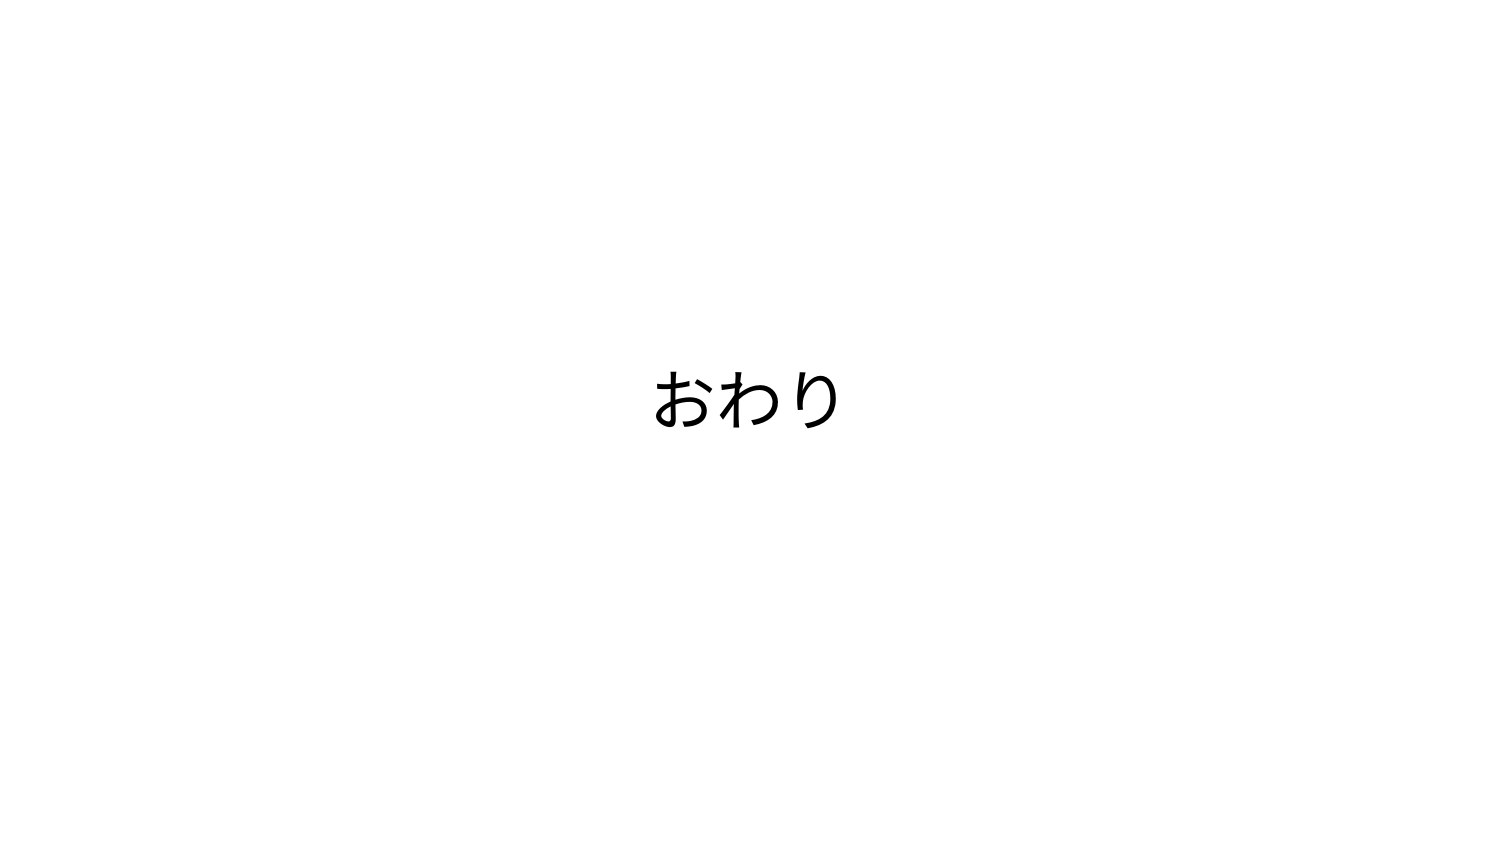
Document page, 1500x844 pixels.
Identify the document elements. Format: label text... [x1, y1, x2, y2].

text_box おわり [635, 350, 865, 446]
